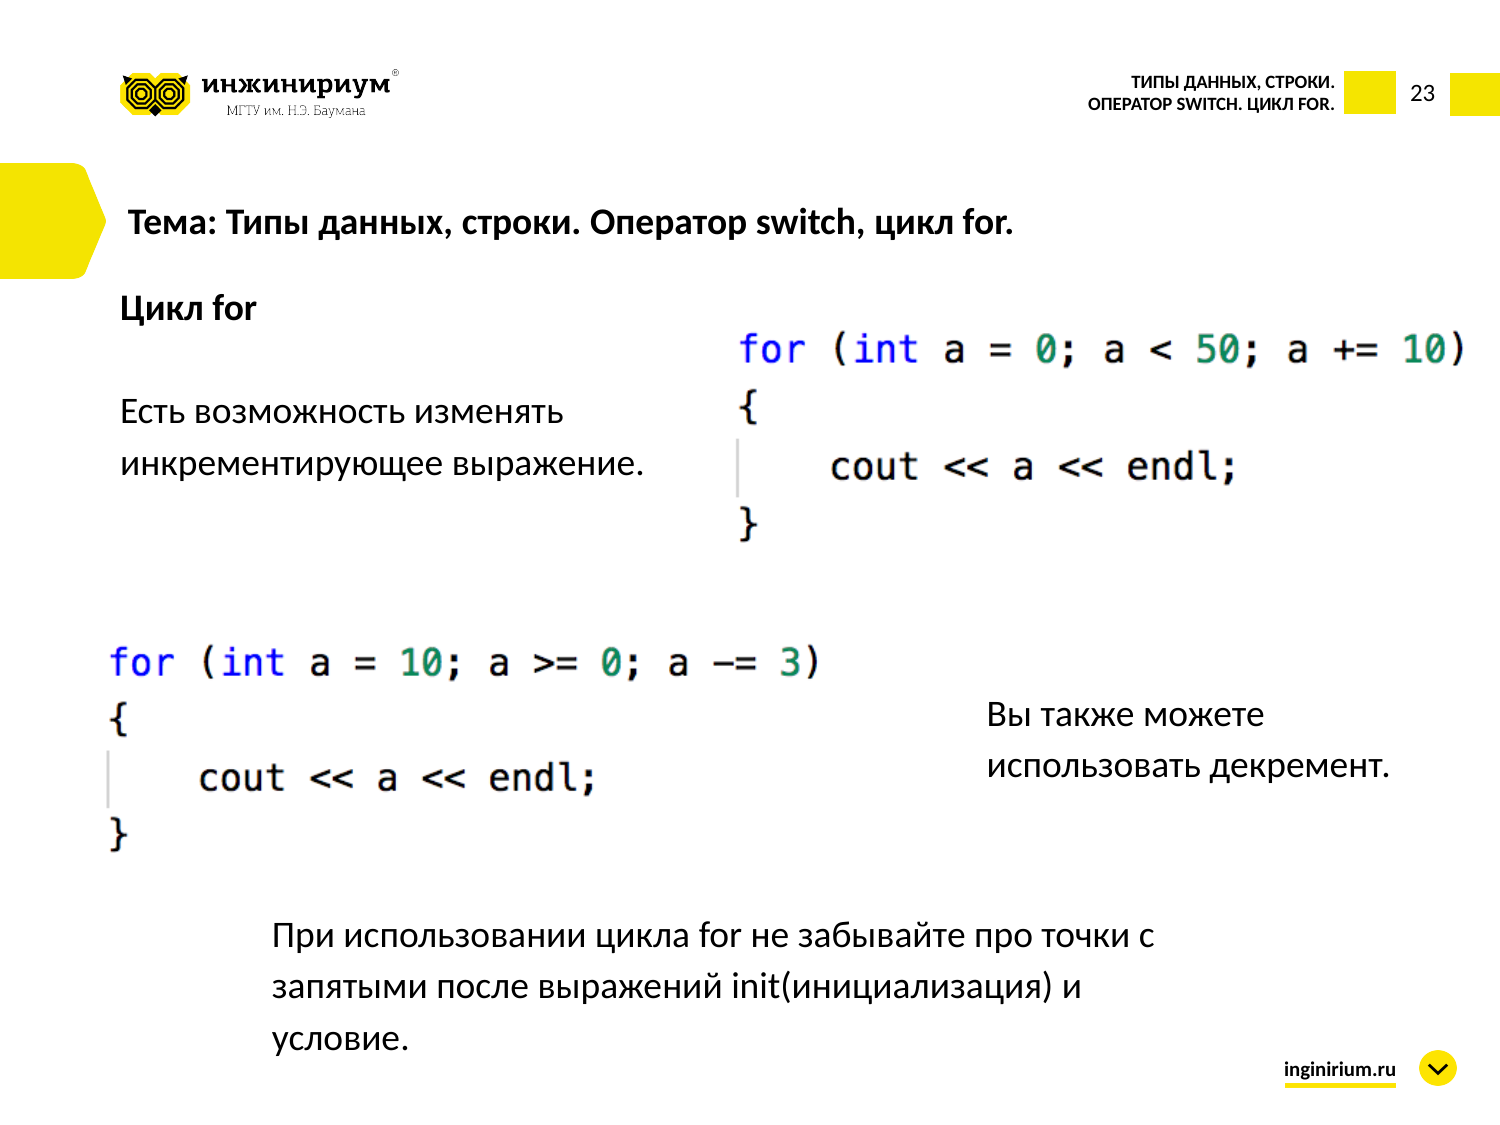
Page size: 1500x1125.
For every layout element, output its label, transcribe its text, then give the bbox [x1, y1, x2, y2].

picture [707, 313, 1480, 563]
text_box inginirium.ru [1263, 1047, 1412, 1088]
picture [1419, 1049, 1457, 1086]
picture [81, 627, 838, 863]
text_box Цикл for Есть возможность изменять инкрементирующее выражение. [105, 268, 672, 503]
text_box Тема: Типы данных, строки. Оператор switch, цикл for. [113, 189, 1353, 255]
picture [1449, 73, 1500, 116]
picture [0, 163, 106, 279]
text_box 23 [1395, 69, 1460, 116]
picture [1284, 1083, 1396, 1088]
text_box При использовании цикла for не забывайте про точки с запятыми после выражений init(инициализация) и условие. [256, 887, 1243, 1084]
text_box ТИПЫ ДАННЫХ, СТРОКИ. ОПЕРАТОР SWITCH. ЦИКЛ FOR. [723, 62, 1350, 122]
text_box Вы также можете использовать декремент. [971, 666, 1412, 824]
picture [1344, 71, 1396, 115]
picture [120, 68, 399, 119]
